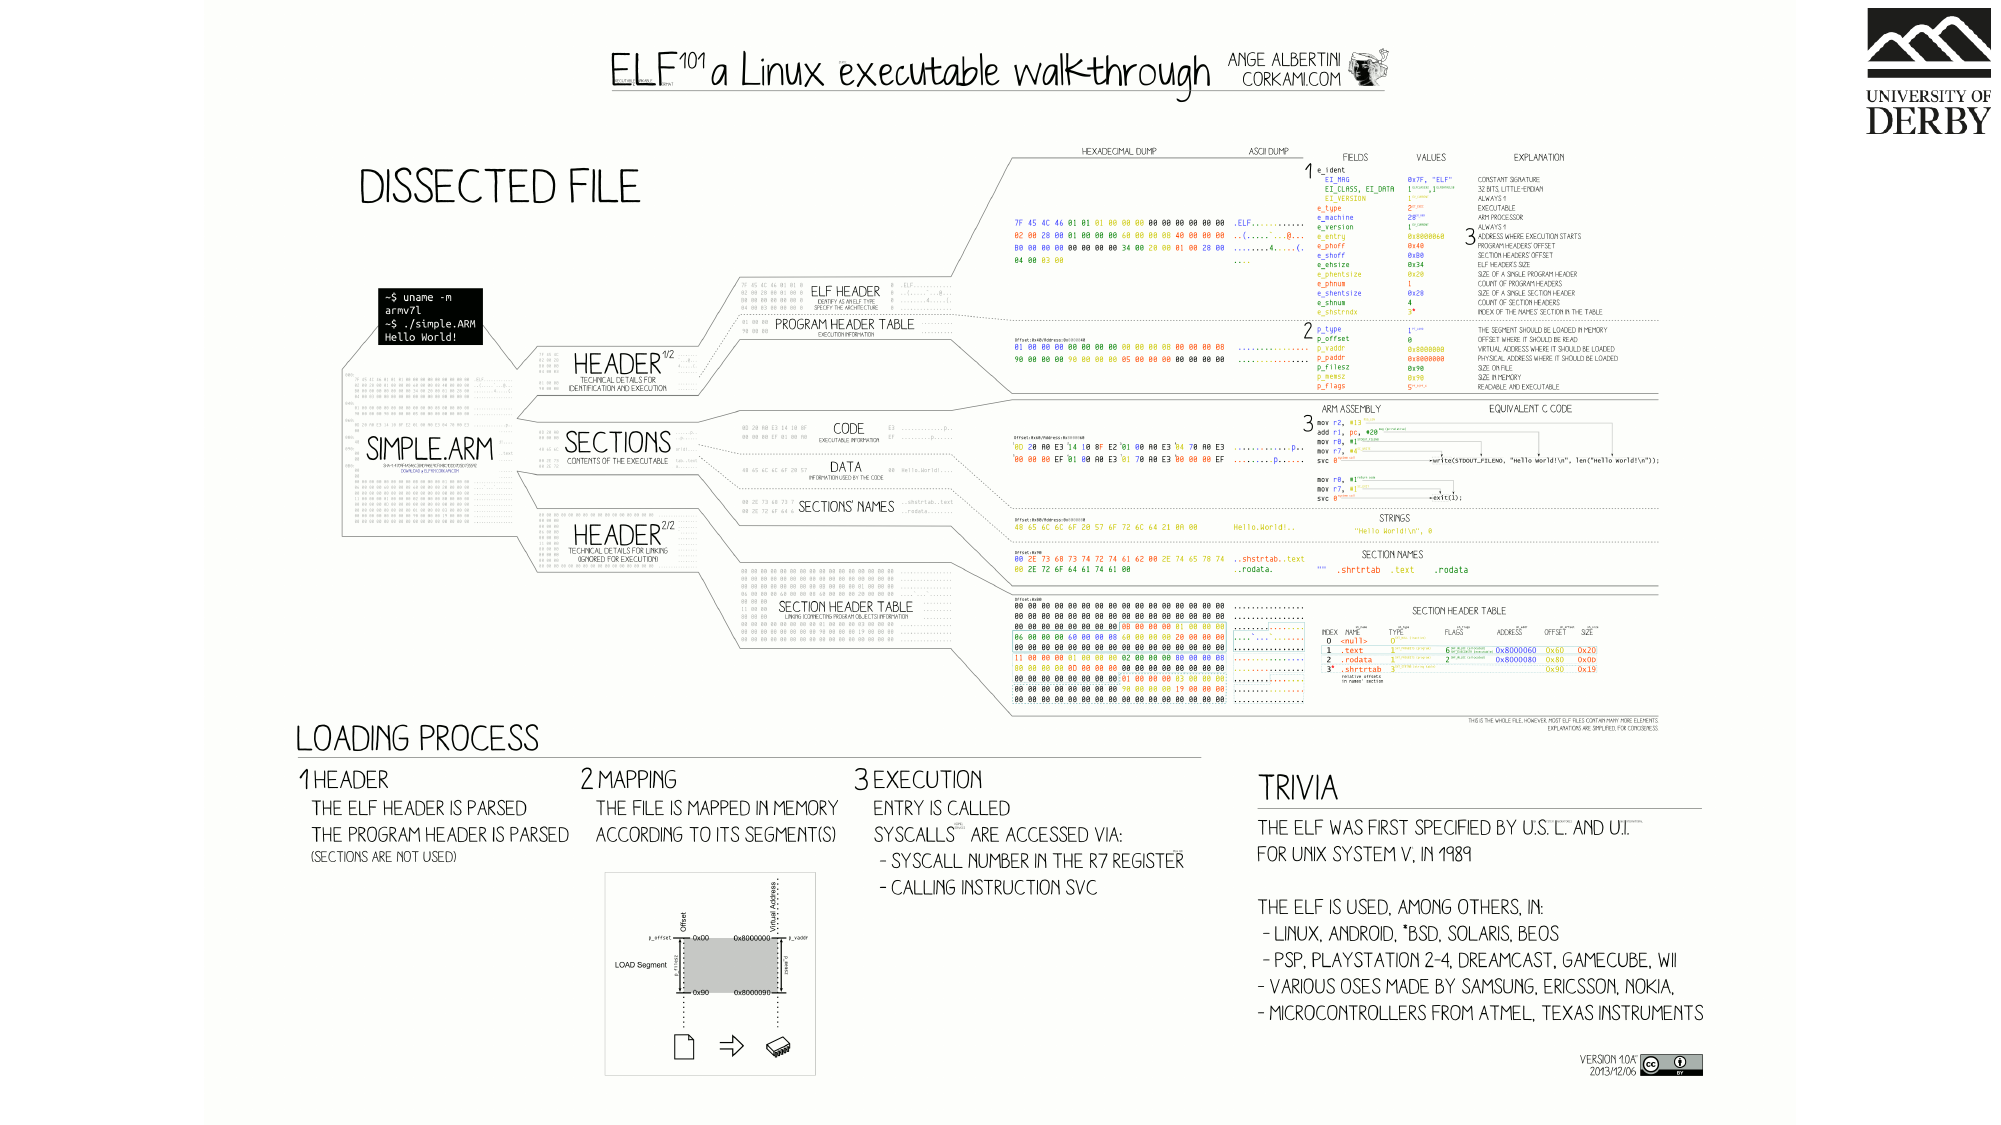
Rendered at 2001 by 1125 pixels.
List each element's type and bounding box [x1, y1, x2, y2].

picture [204, 0, 1796, 1125]
picture [1866, 8, 1991, 134]
